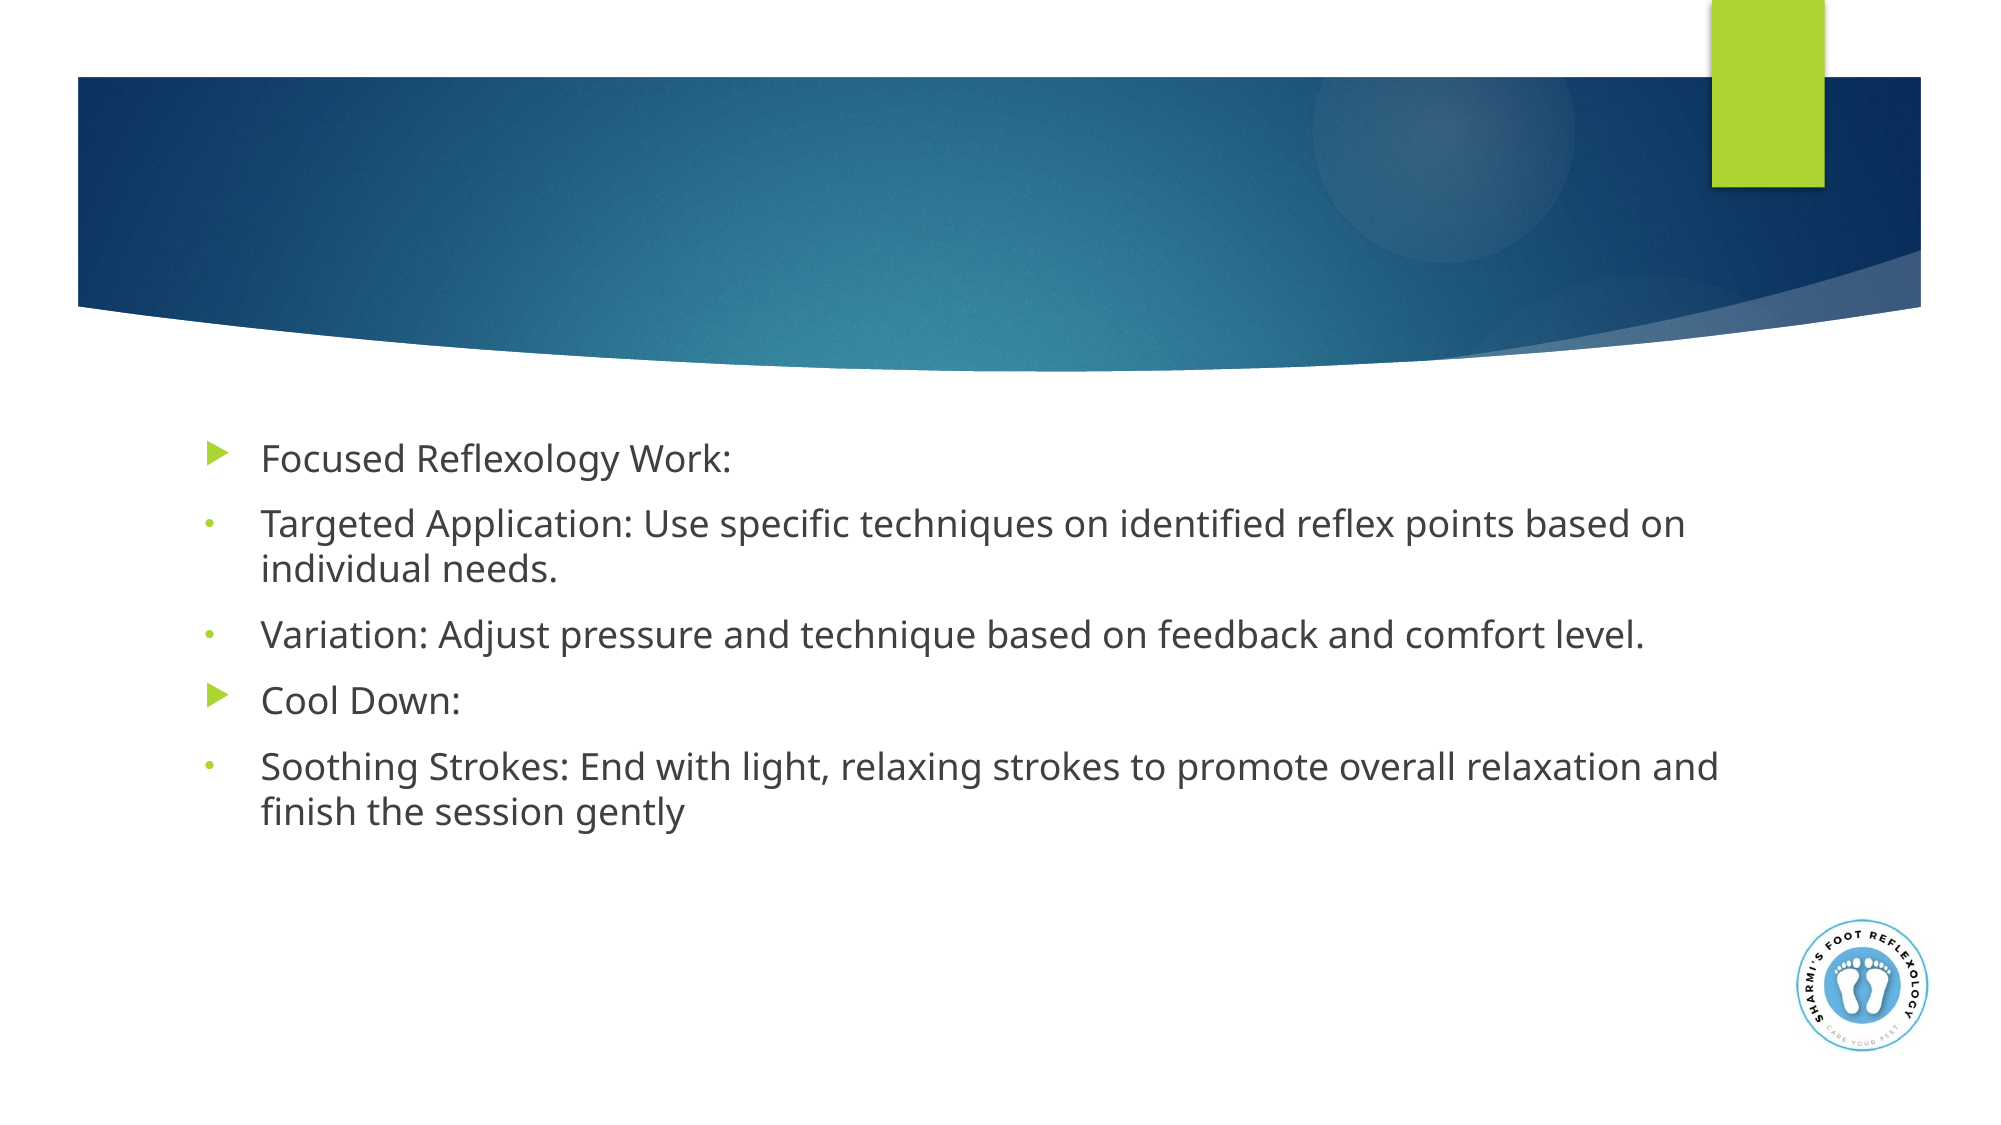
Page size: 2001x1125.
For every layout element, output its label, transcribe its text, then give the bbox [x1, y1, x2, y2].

picture [1787, 910, 1937, 1060]
list Focused Reflexology Work: Targeted Application: Use specific techniques on identified reflex points based on individual needs. Variation: Adjust pressure and technique based on feedback and comfort level. Cool Down: Soothing Strokes: End with light, relaxing strokes to promote overall relaxation and finish the session gently [189, 427, 1789, 988]
